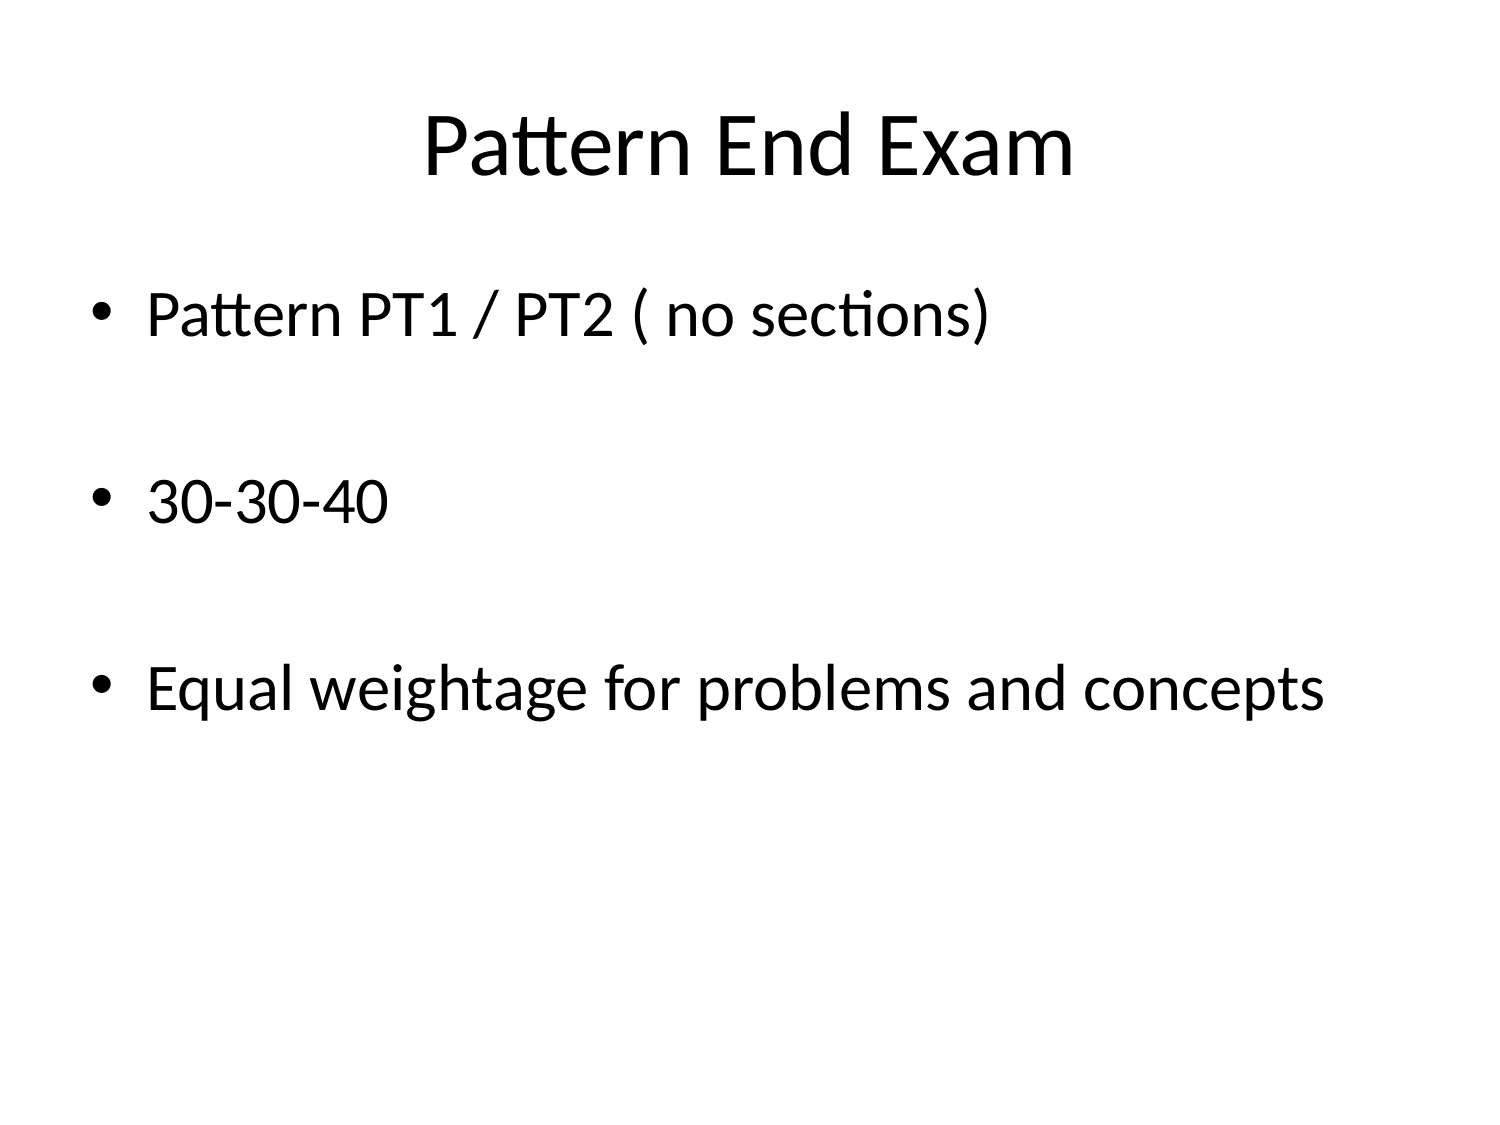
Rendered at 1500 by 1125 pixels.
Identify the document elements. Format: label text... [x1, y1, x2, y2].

title Pattern End Exam [75, 45, 1425, 233]
list Pattern PT1 / PT2 ( no sections) 30-30-40 Equal weightage for problems and concepts [75, 262, 1425, 1005]
